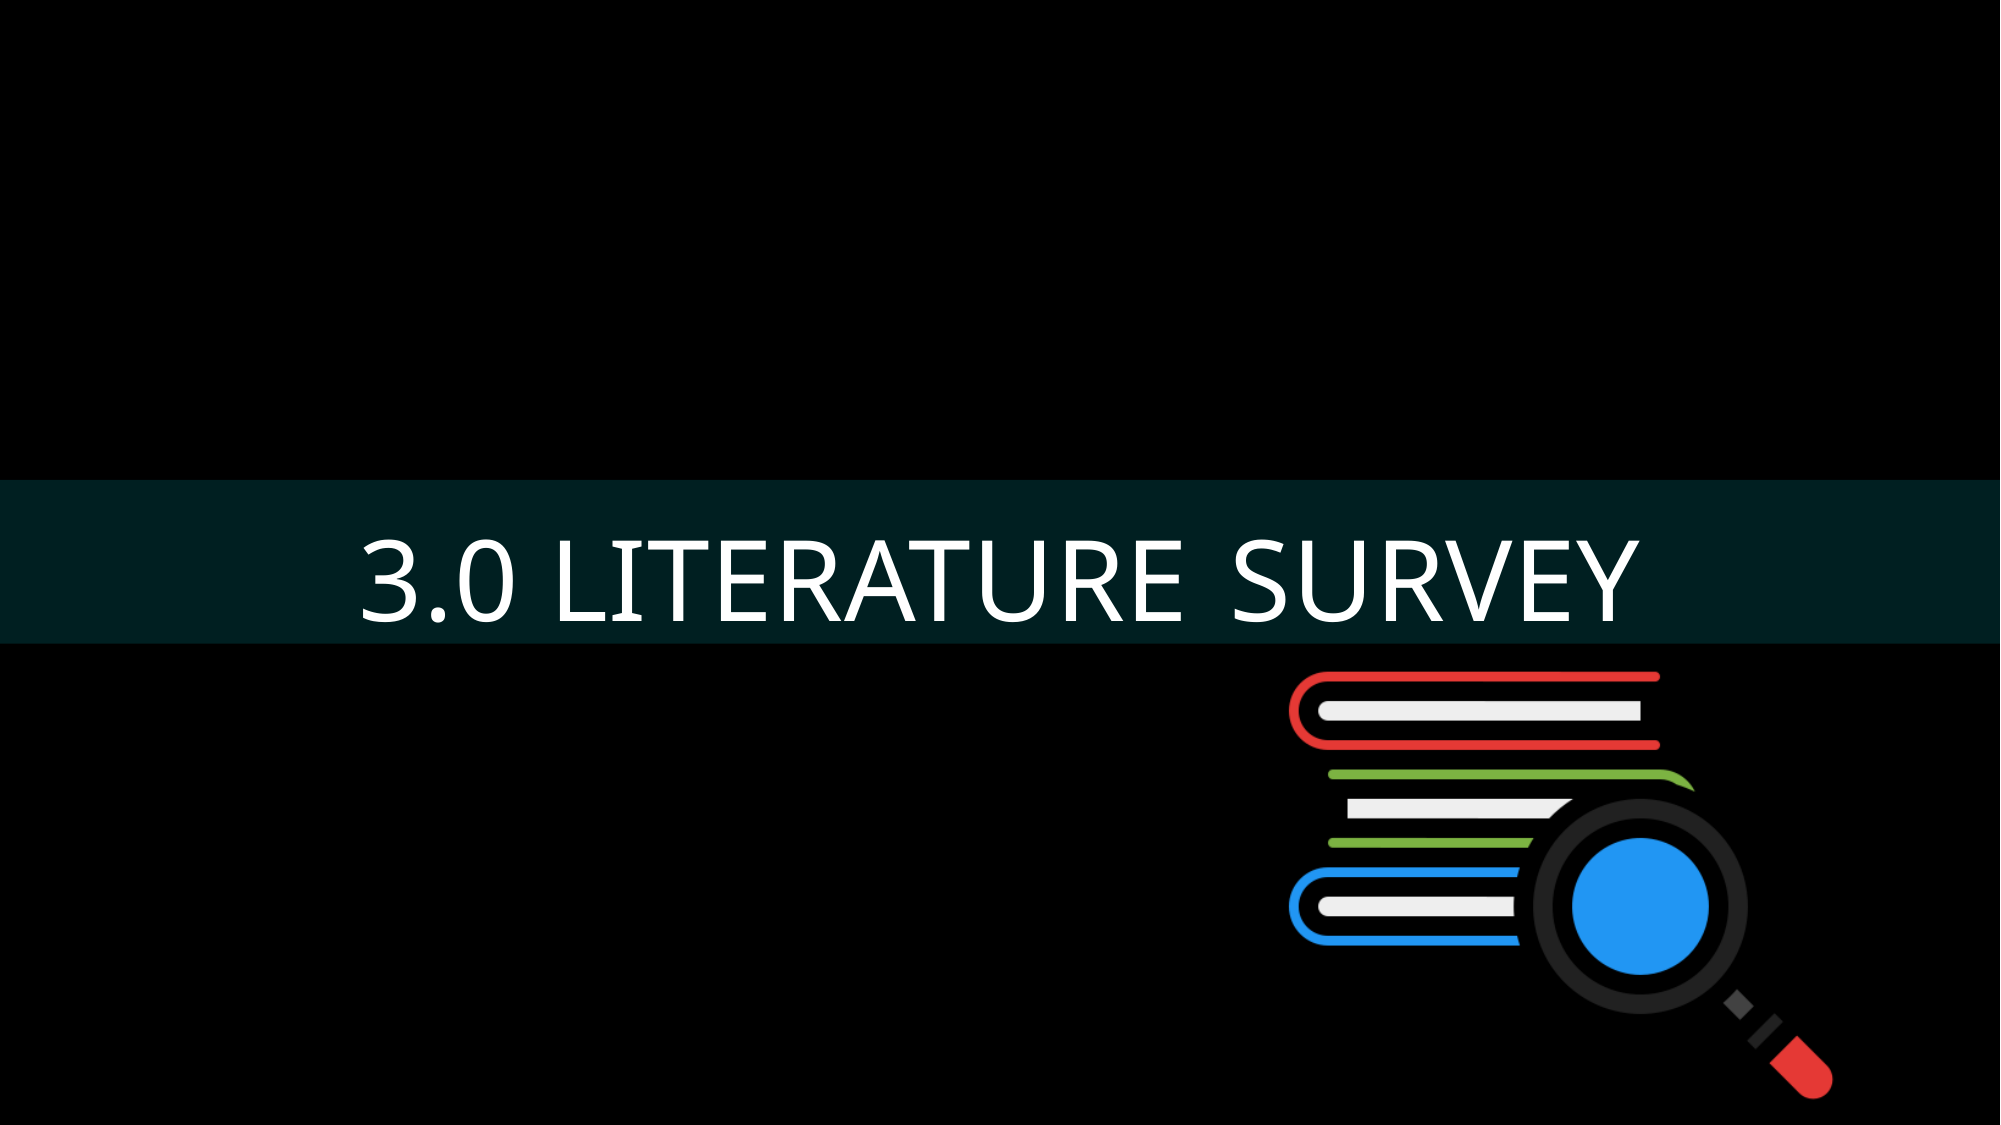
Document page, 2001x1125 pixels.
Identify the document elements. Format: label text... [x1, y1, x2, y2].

picture [1249, 574, 1876, 1125]
text_box 3.0 LITERATURE SURVEY [0, 479, 2000, 644]
